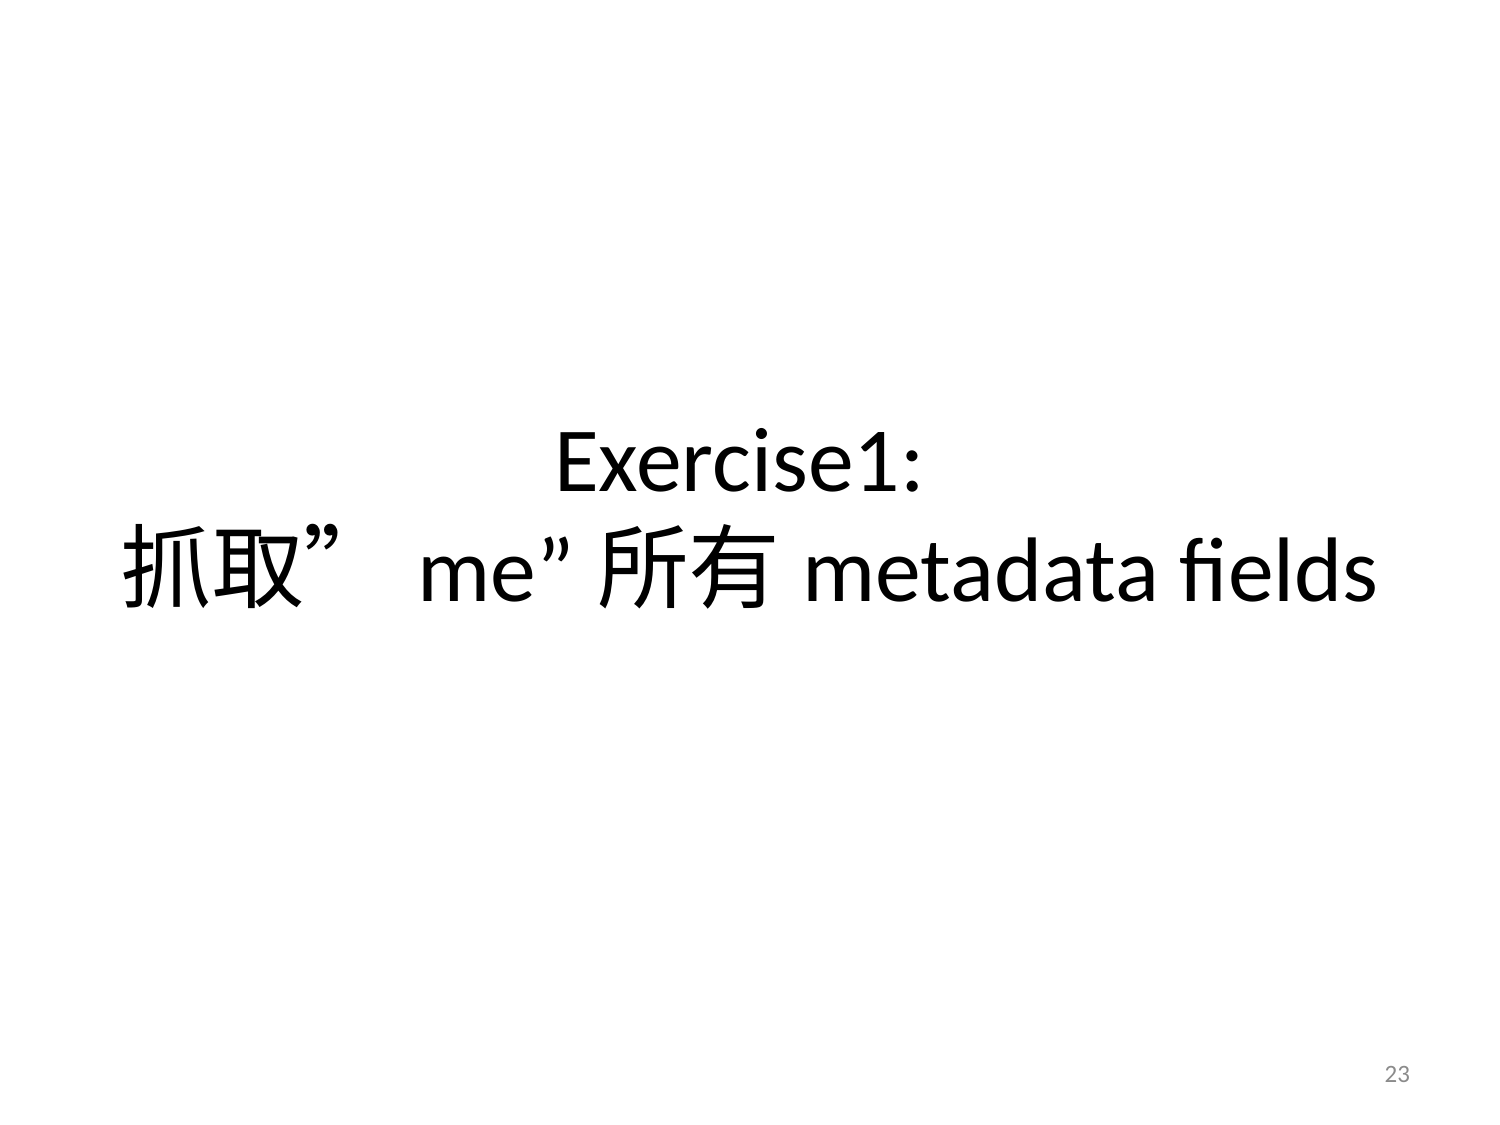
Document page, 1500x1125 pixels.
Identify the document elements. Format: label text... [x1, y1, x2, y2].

title Exercise1: 抓取”me”所有metadata fields [75, 267, 1425, 752]
slide_number 23 [1074, 1042, 1425, 1103]
